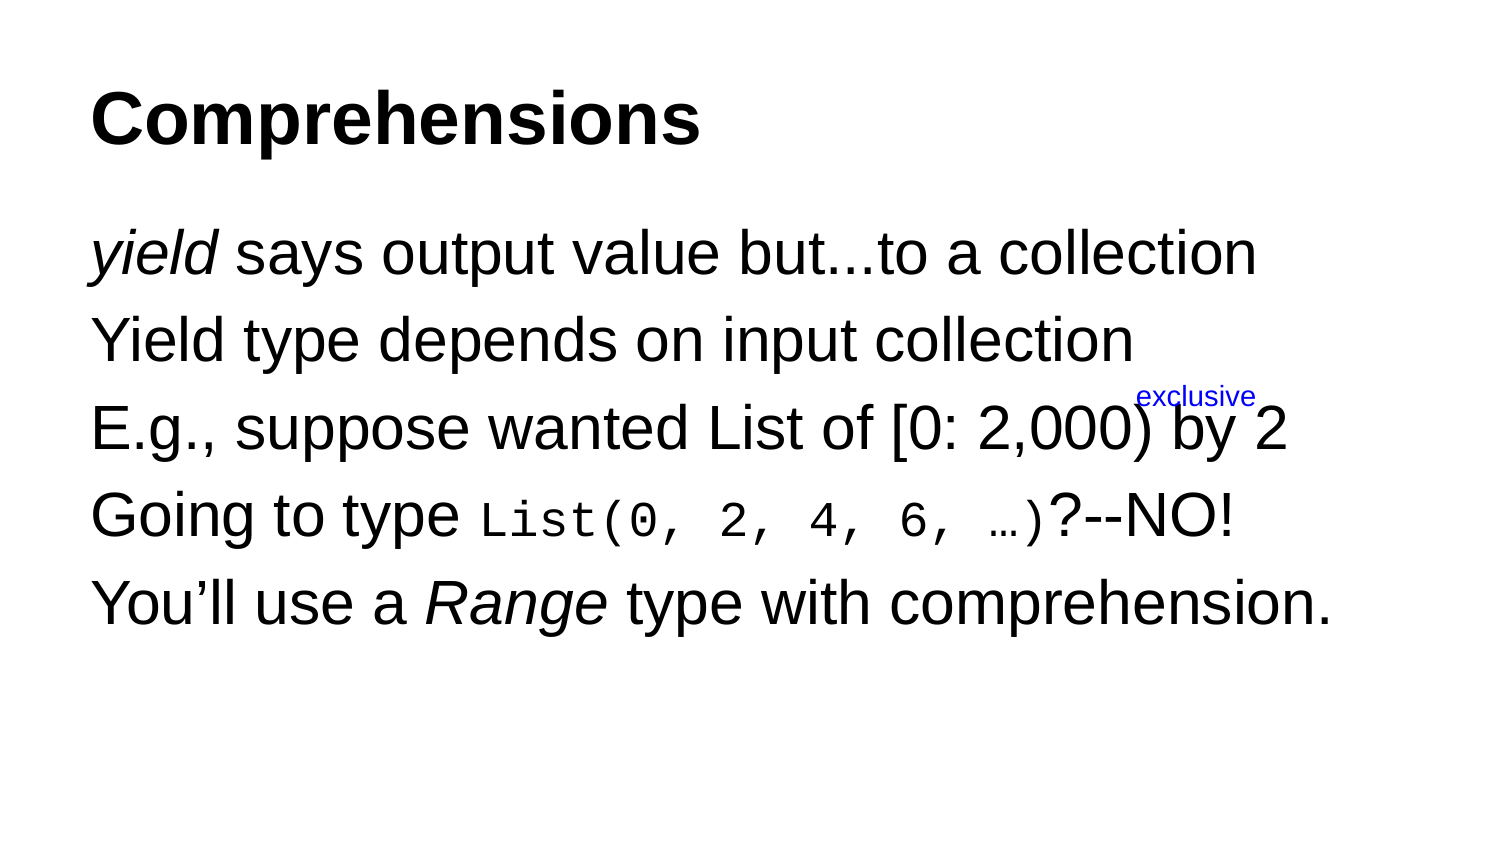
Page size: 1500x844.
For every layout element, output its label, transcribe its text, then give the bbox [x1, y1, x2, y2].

list yield says output value but...to a collection Yield type depends on input collection E.g., suppose wanted List of [0: 2,000) by 2 Going to type List(0, 2, 4, 6, …)?--NO! You’ll use a Range type with comprehension. [75, 196, 1425, 808]
text_box exclusive [1120, 362, 1282, 421]
title Comprehensions [75, 33, 1425, 175]
